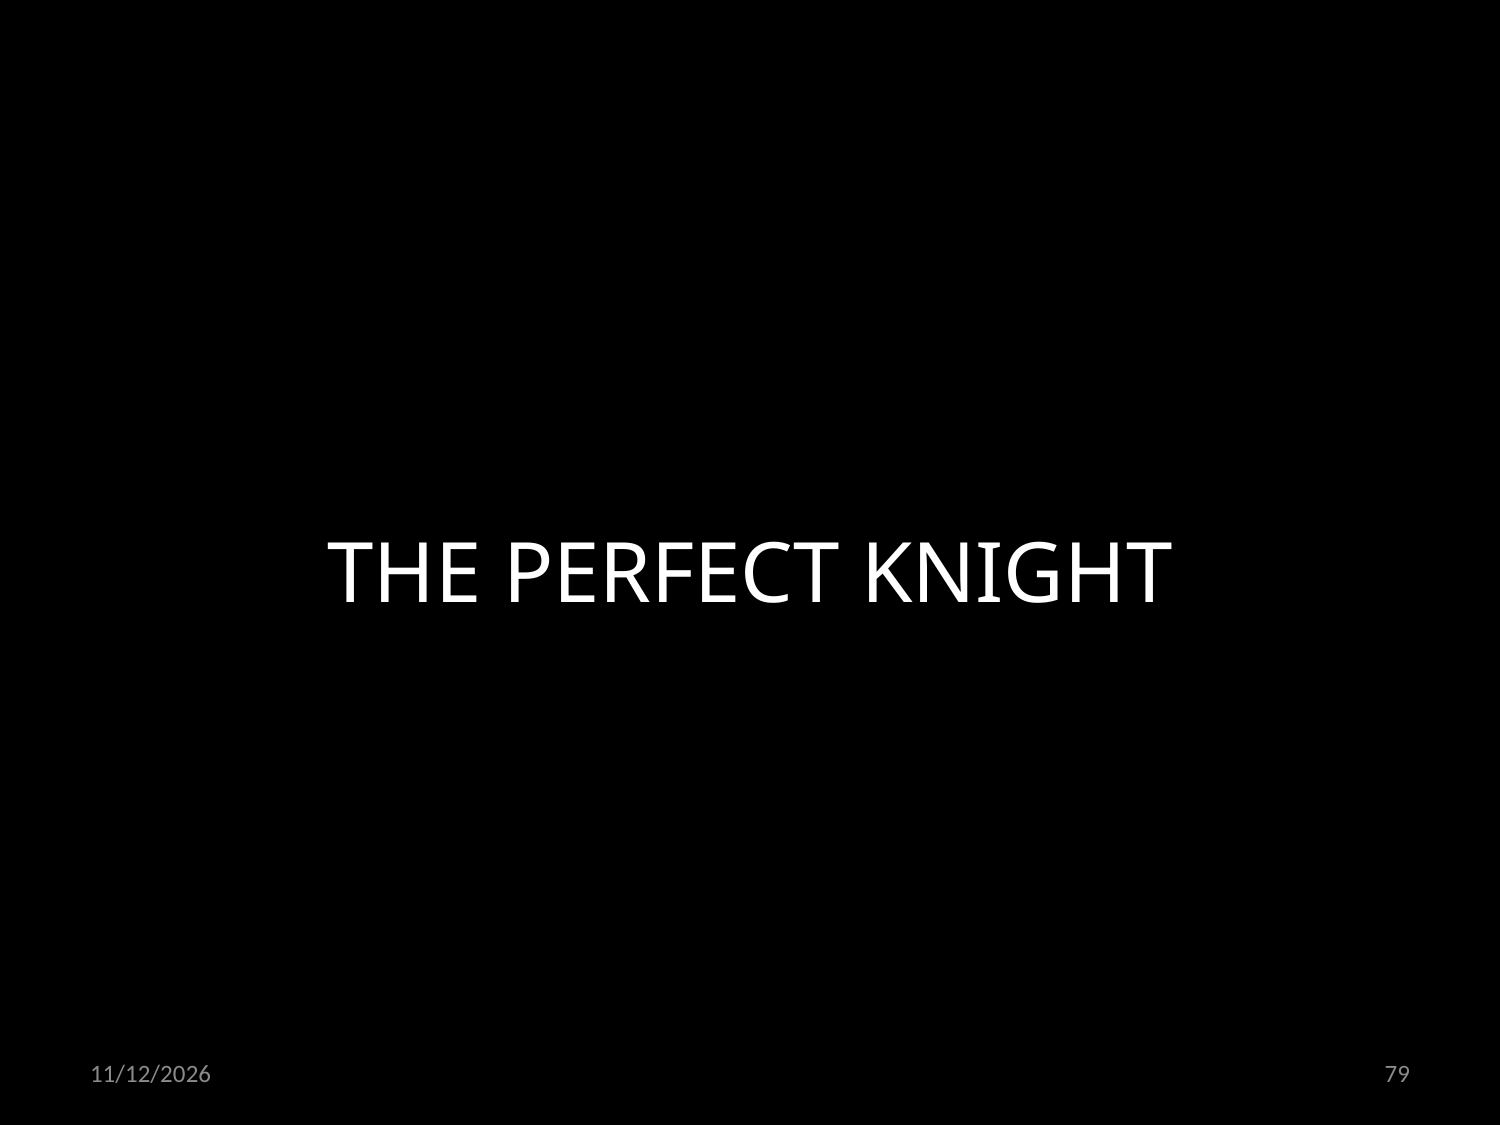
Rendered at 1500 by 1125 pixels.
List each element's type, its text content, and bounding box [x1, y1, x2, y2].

slide_number 79 [1074, 1042, 1425, 1103]
list THE PERFECT KNIGHT [0, 512, 1500, 614]
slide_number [75, 1042, 425, 1103]
